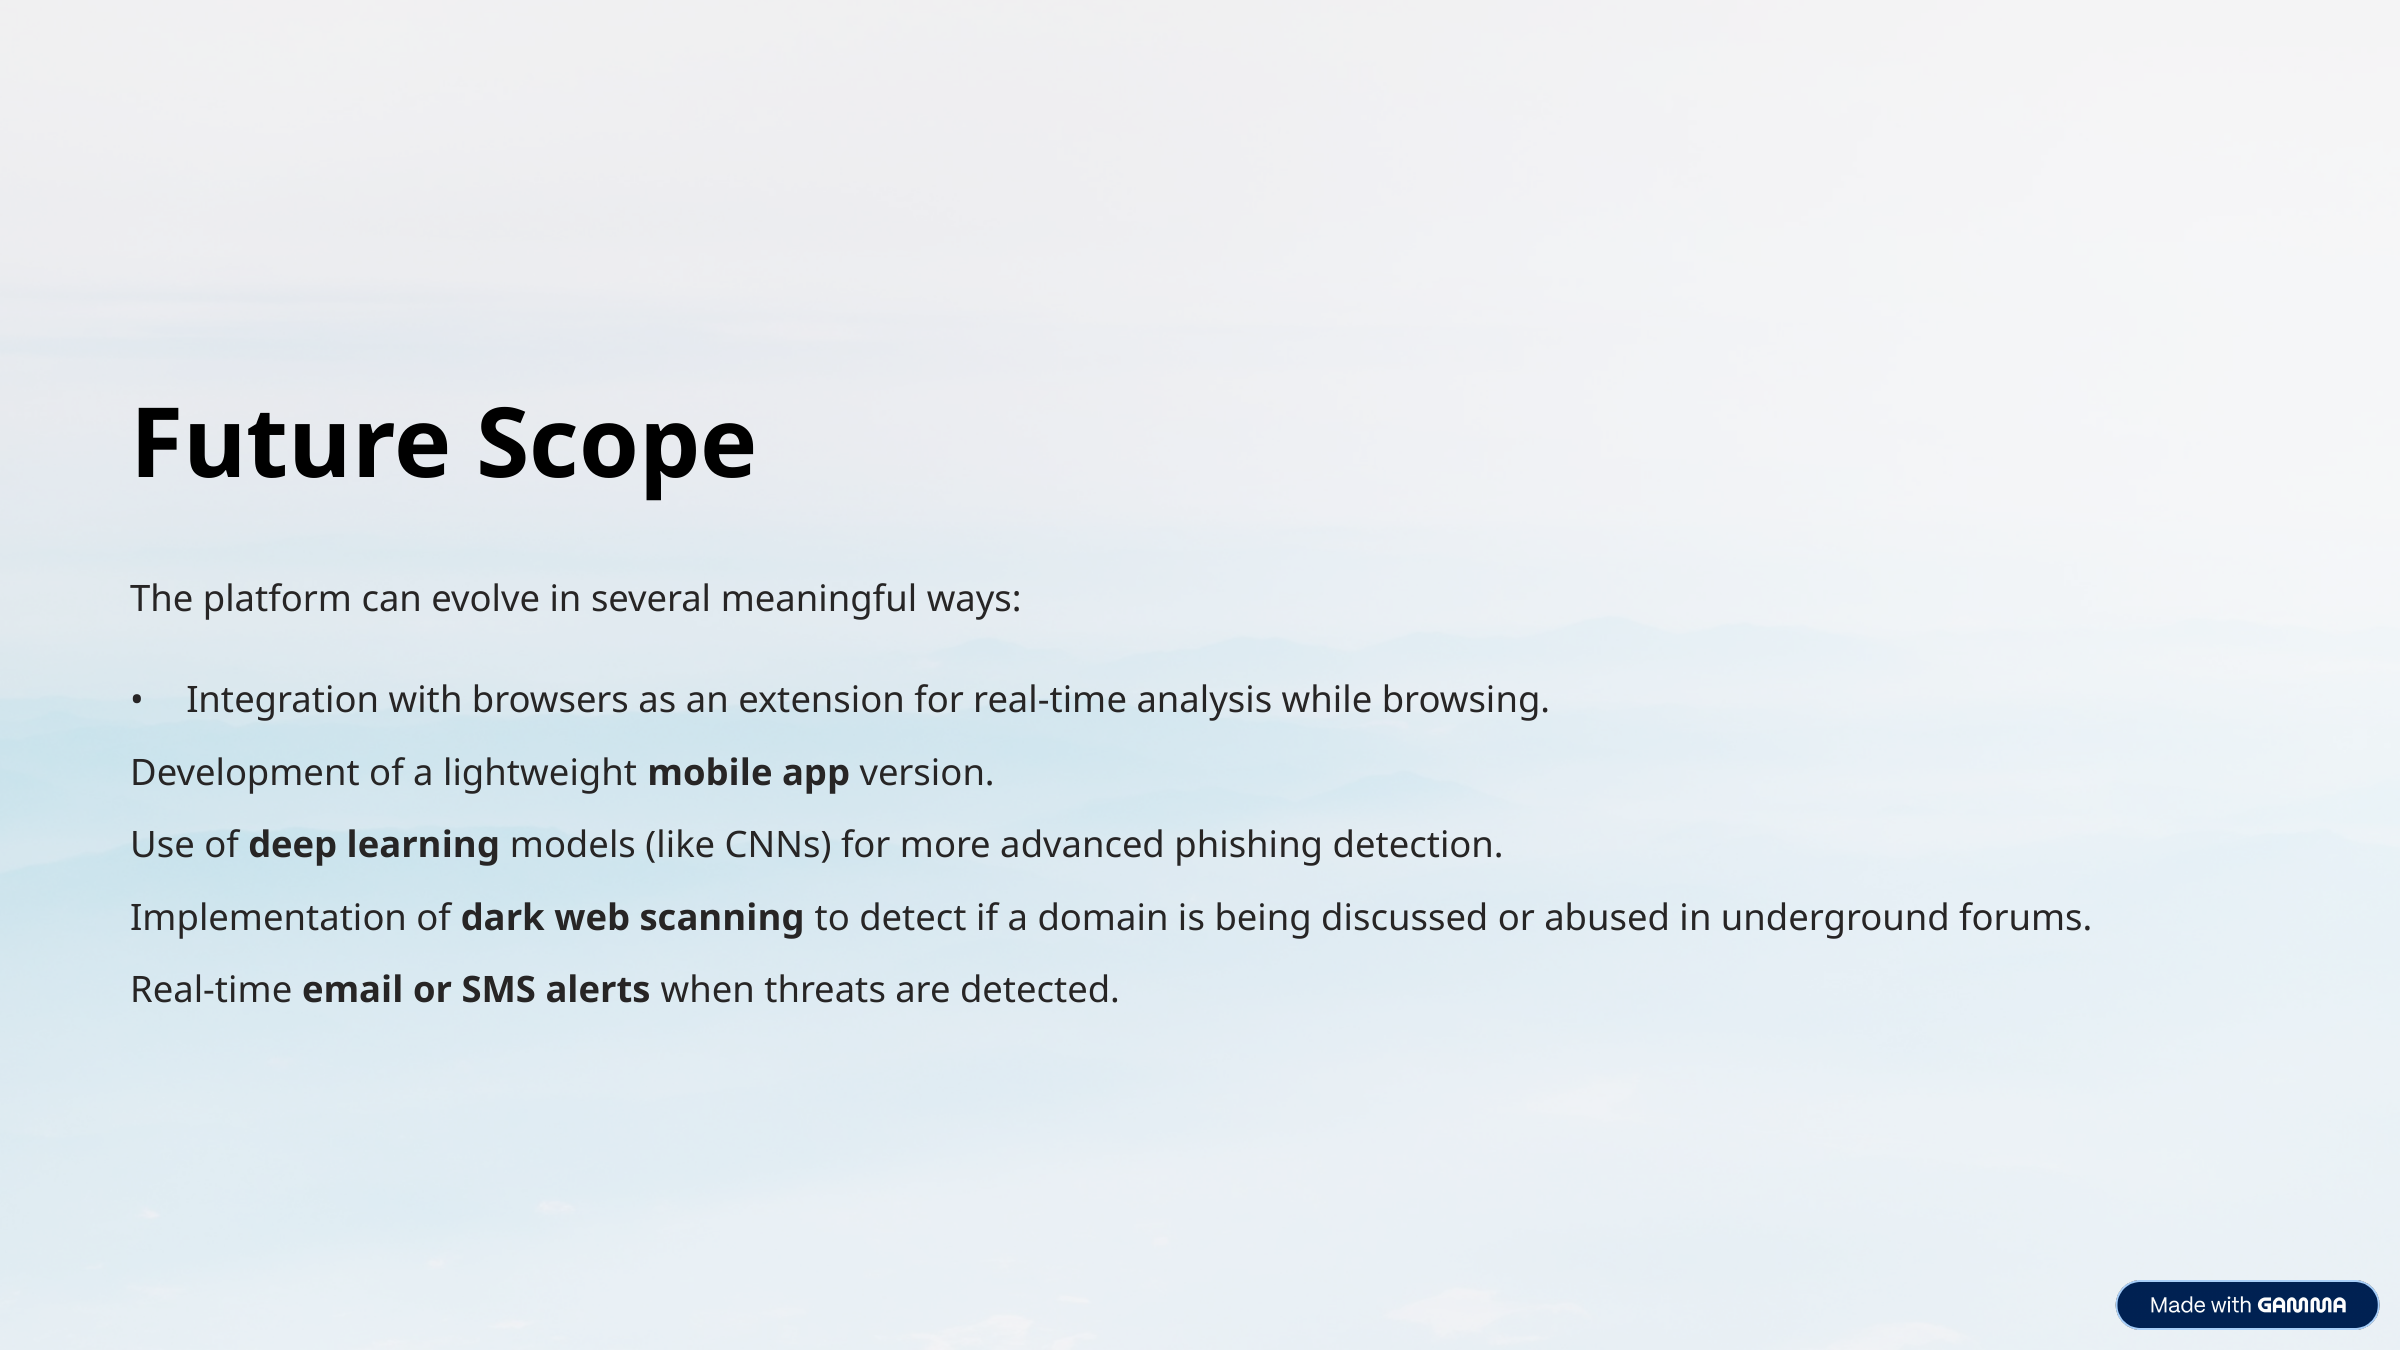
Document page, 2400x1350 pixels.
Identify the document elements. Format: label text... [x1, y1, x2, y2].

text_box Implementation of dark web scanning to detect if a domain is being discussed or abused in underground forums. [130, 866, 2270, 927]
text_box Integration with browsers as an extension for real-time analysis while browsing. [130, 649, 2270, 709]
text_box Future Scope [130, 351, 1107, 474]
text_box The platform can evolve in several meaningful ways: [130, 547, 2270, 608]
text_box Real-time email or SMS alerts when threats are detected. [130, 939, 2270, 999]
text_box Use of deep learning models (like CNNs) for more advanced phishing detection. [130, 794, 2270, 854]
picture [2106, 1271, 2389, 1339]
text_box Development of a lightweight mobile app version. [130, 721, 2270, 782]
